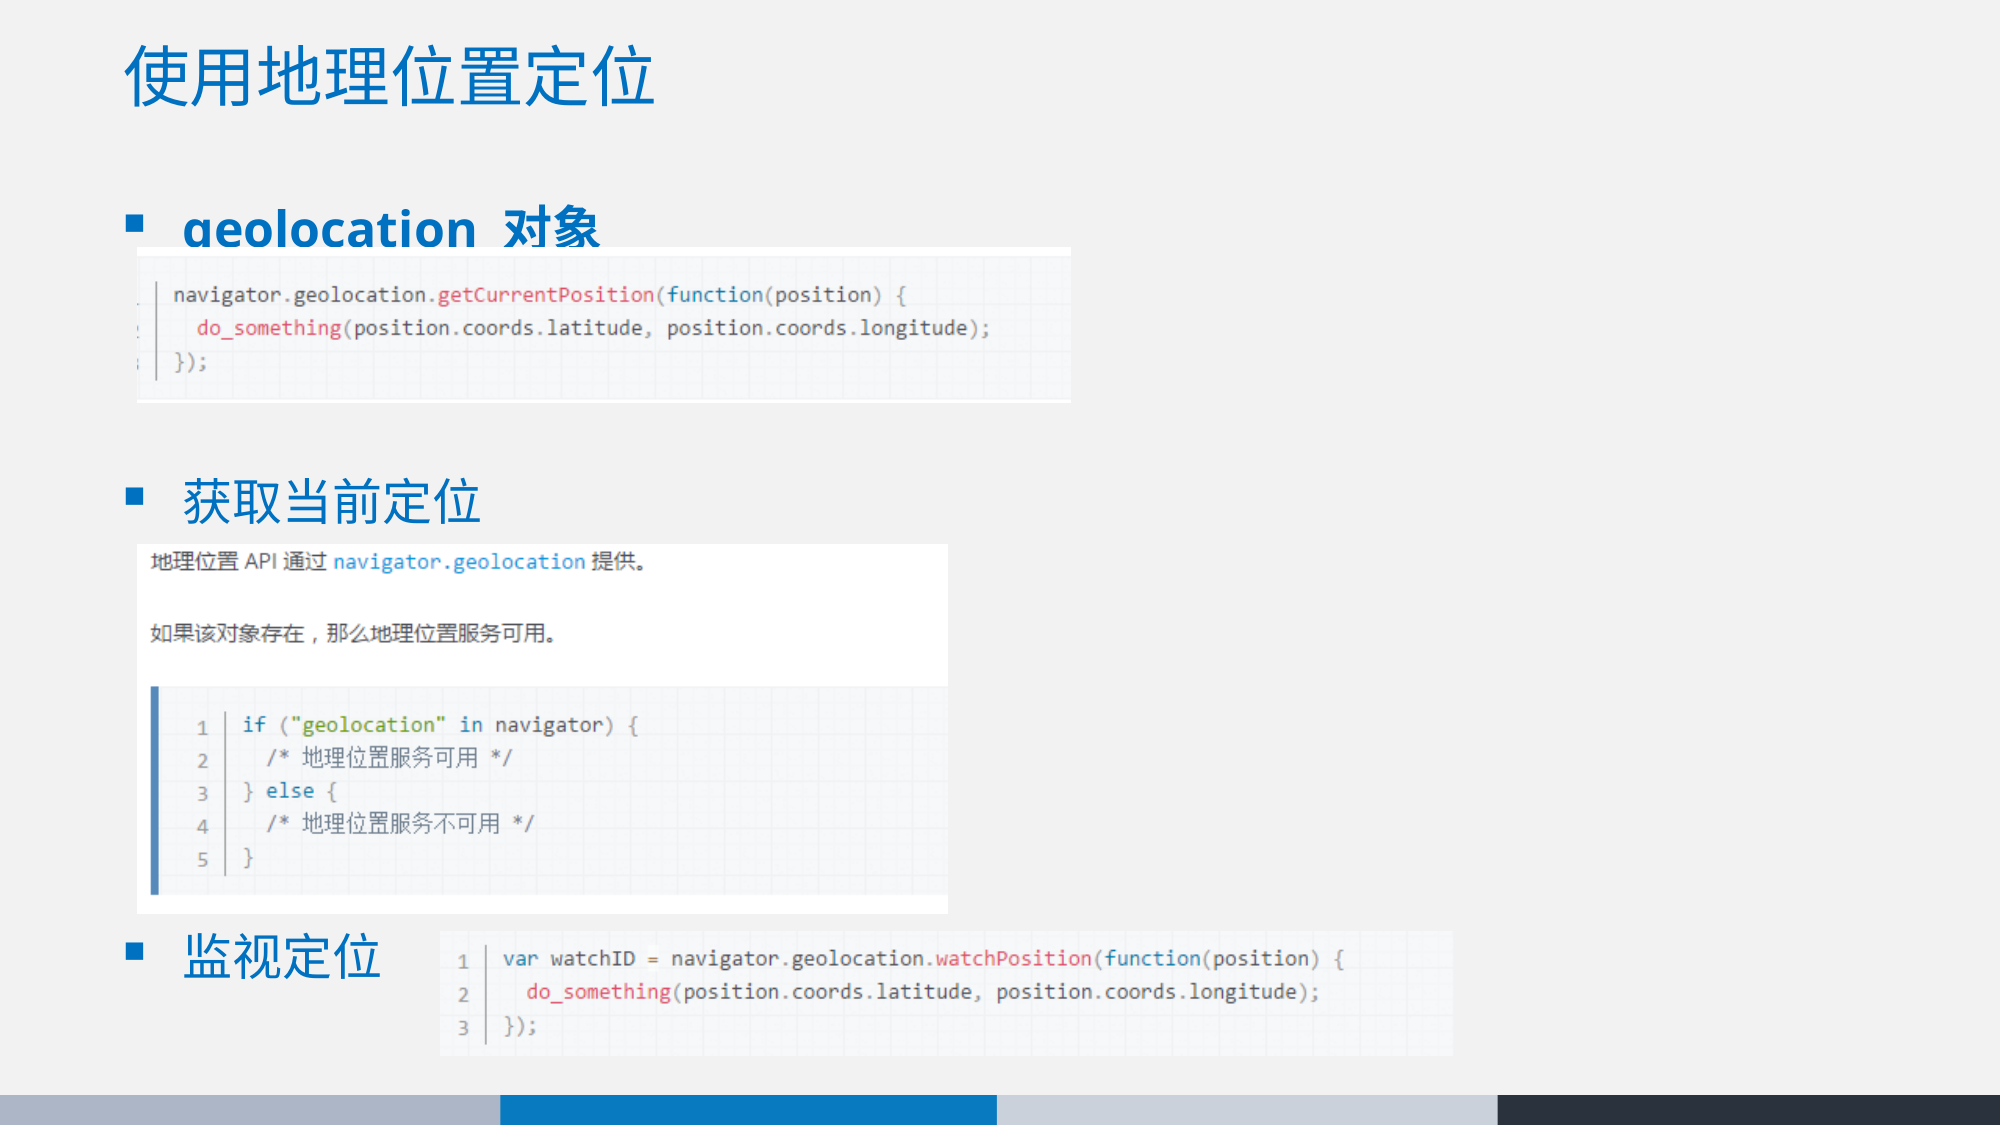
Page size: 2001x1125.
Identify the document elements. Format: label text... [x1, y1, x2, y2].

picture [137, 247, 1071, 403]
title 使用地理位置定位 [108, 27, 1884, 133]
picture [440, 931, 1455, 1056]
picture [137, 544, 948, 914]
list geolocation 对象 获取当前定位 监视定位 [108, 183, 1884, 1056]
